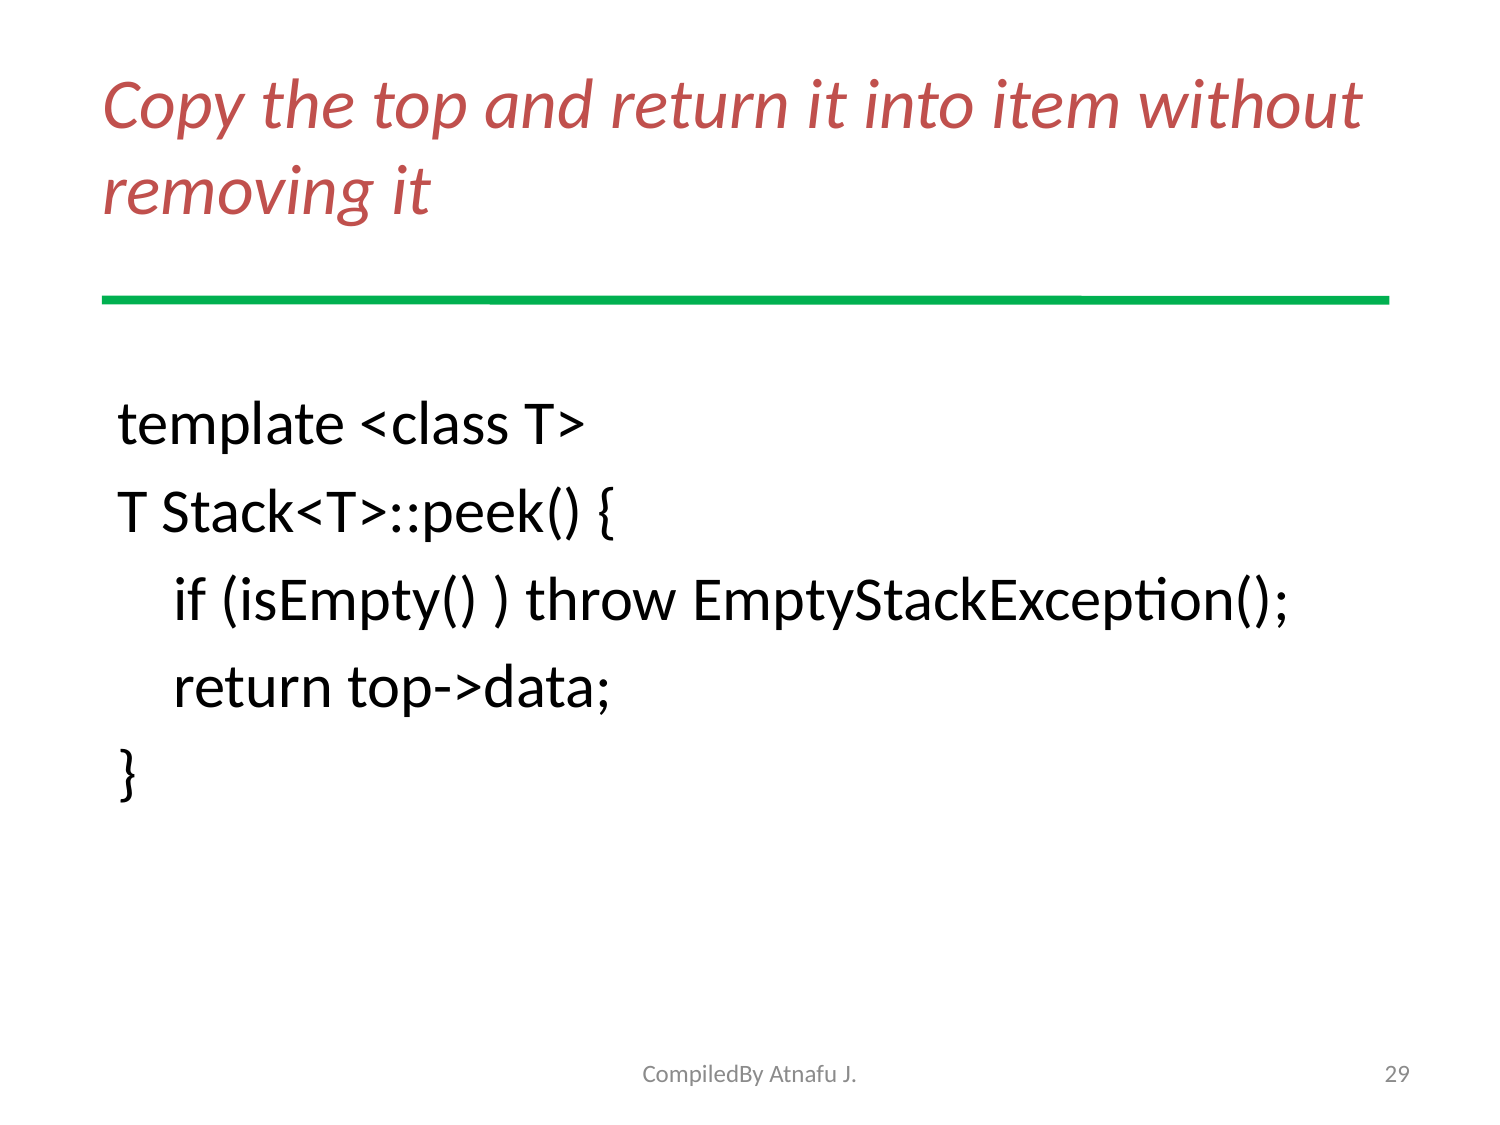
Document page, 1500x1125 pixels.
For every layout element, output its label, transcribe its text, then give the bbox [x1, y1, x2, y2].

slide_number 29 [1074, 1042, 1425, 1103]
title Copy the top and return it into item without removing it [86, 49, 1437, 237]
list template <class T> T Stack<T>::peek() { if (isEmpty() ) throw EmptyStackException(); return top->data; } [101, 375, 1377, 1050]
footer CompiledBy Atnafu J. [512, 1042, 988, 1103]
